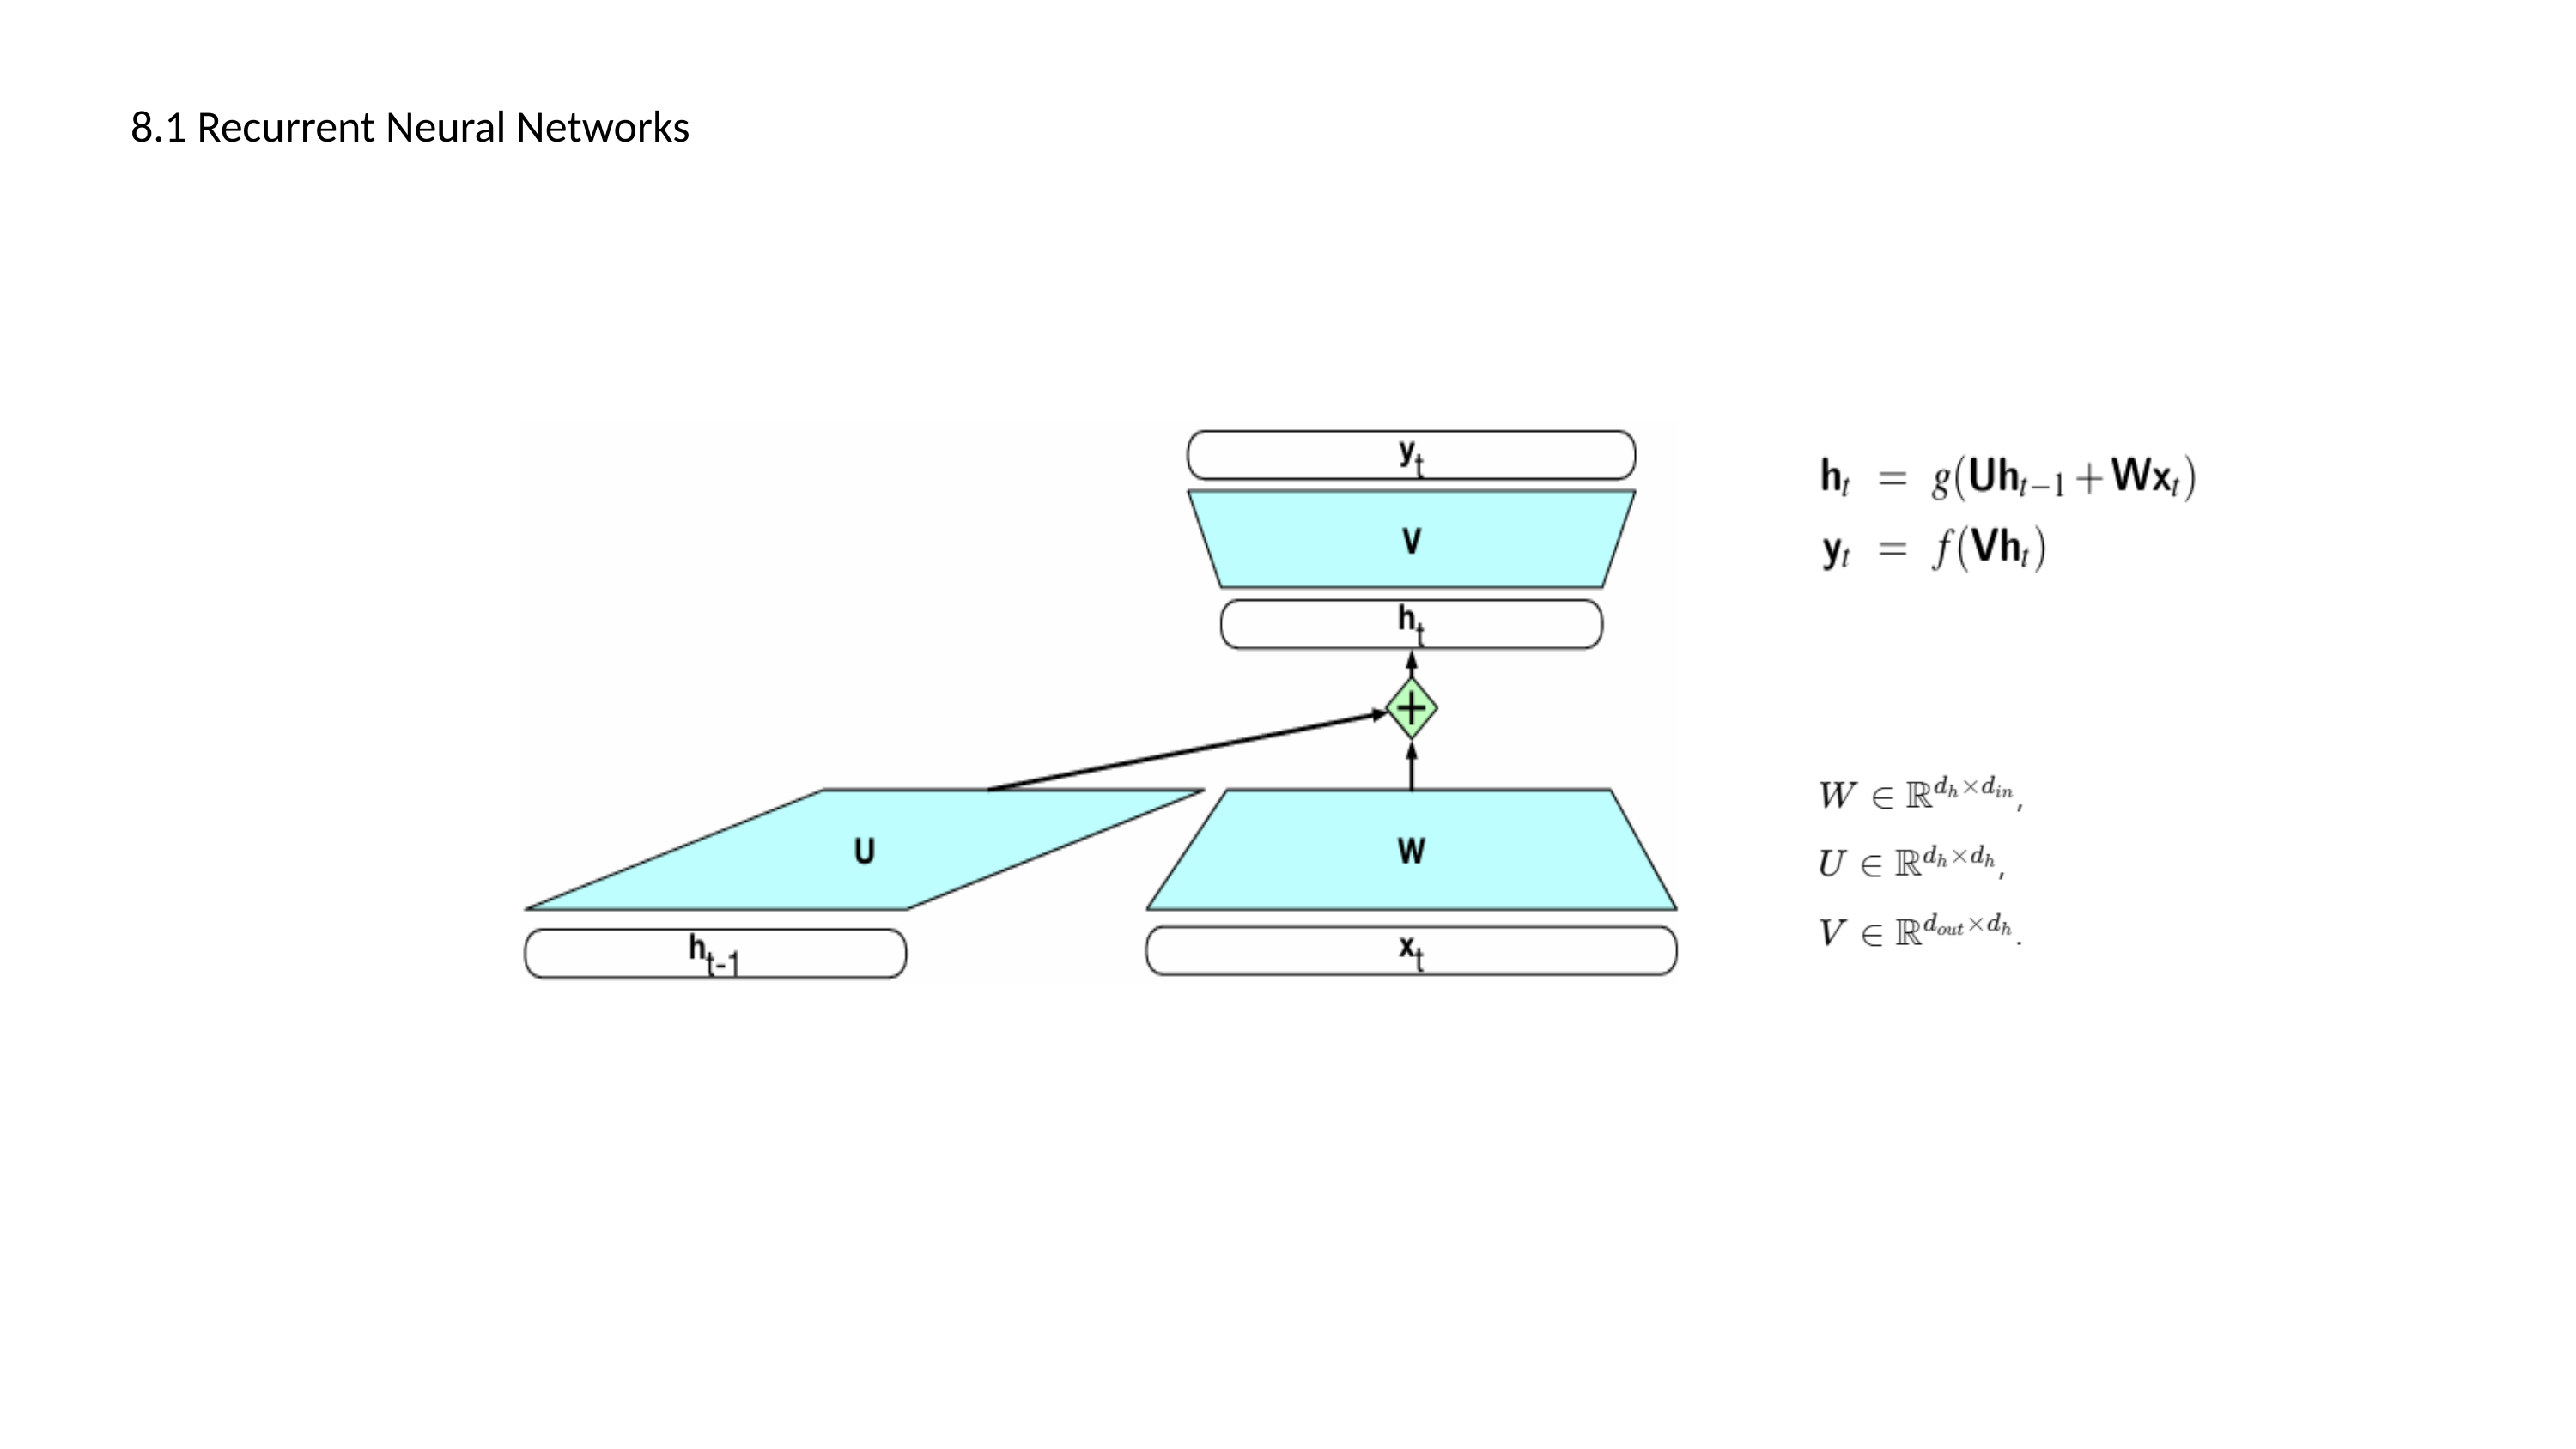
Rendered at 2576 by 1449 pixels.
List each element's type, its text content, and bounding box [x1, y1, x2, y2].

picture [1807, 767, 2034, 961]
picture [1802, 434, 2212, 585]
text_box 8.1 Recurrent Neural Networks [118, 91, 708, 158]
picture [504, 407, 1690, 998]
